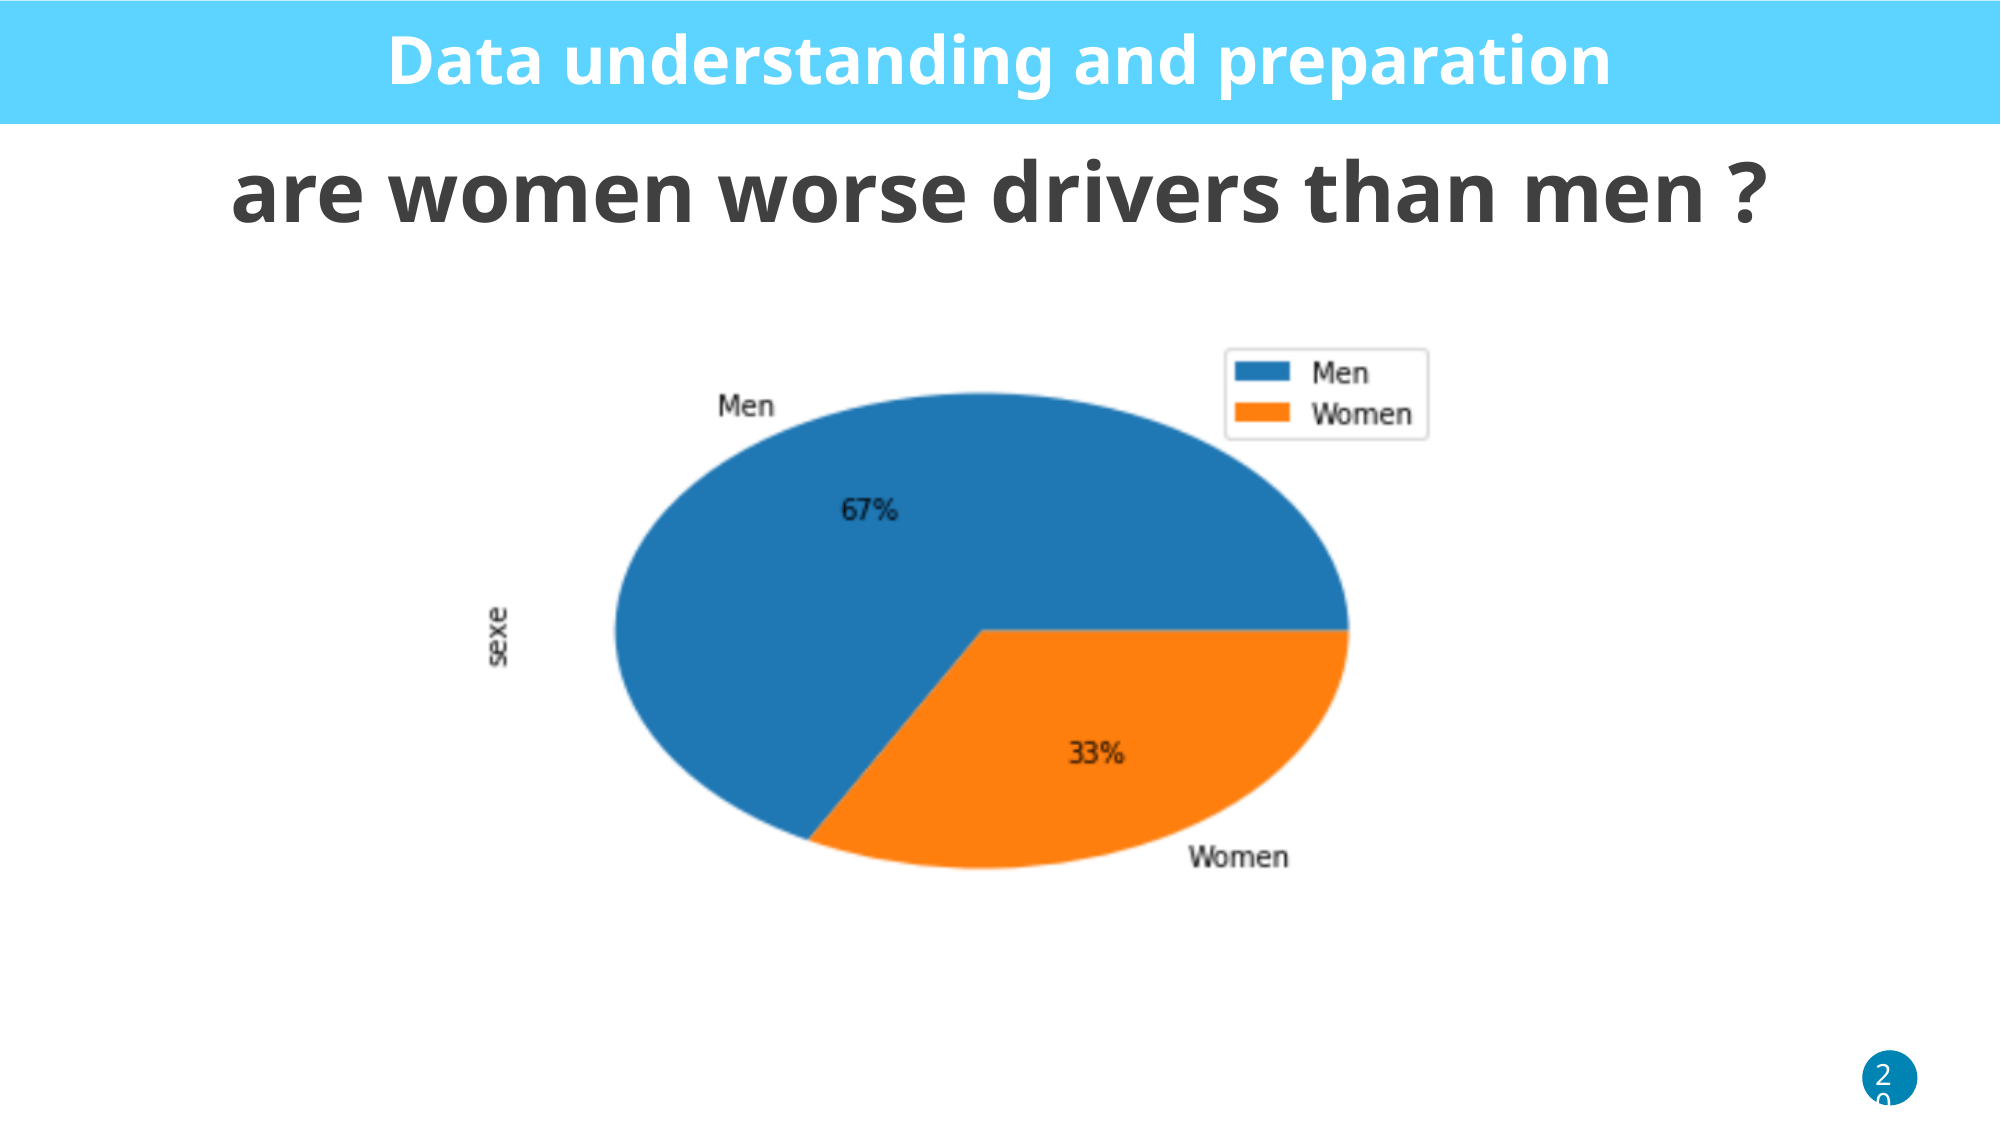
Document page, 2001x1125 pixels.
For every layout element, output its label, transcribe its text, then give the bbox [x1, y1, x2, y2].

picture [342, 303, 1623, 992]
text_box Data understanding and preparation [0, 0, 2000, 126]
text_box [1860, 1048, 1920, 1106]
text_box are women worse drivers than men ? [0, 143, 2000, 247]
